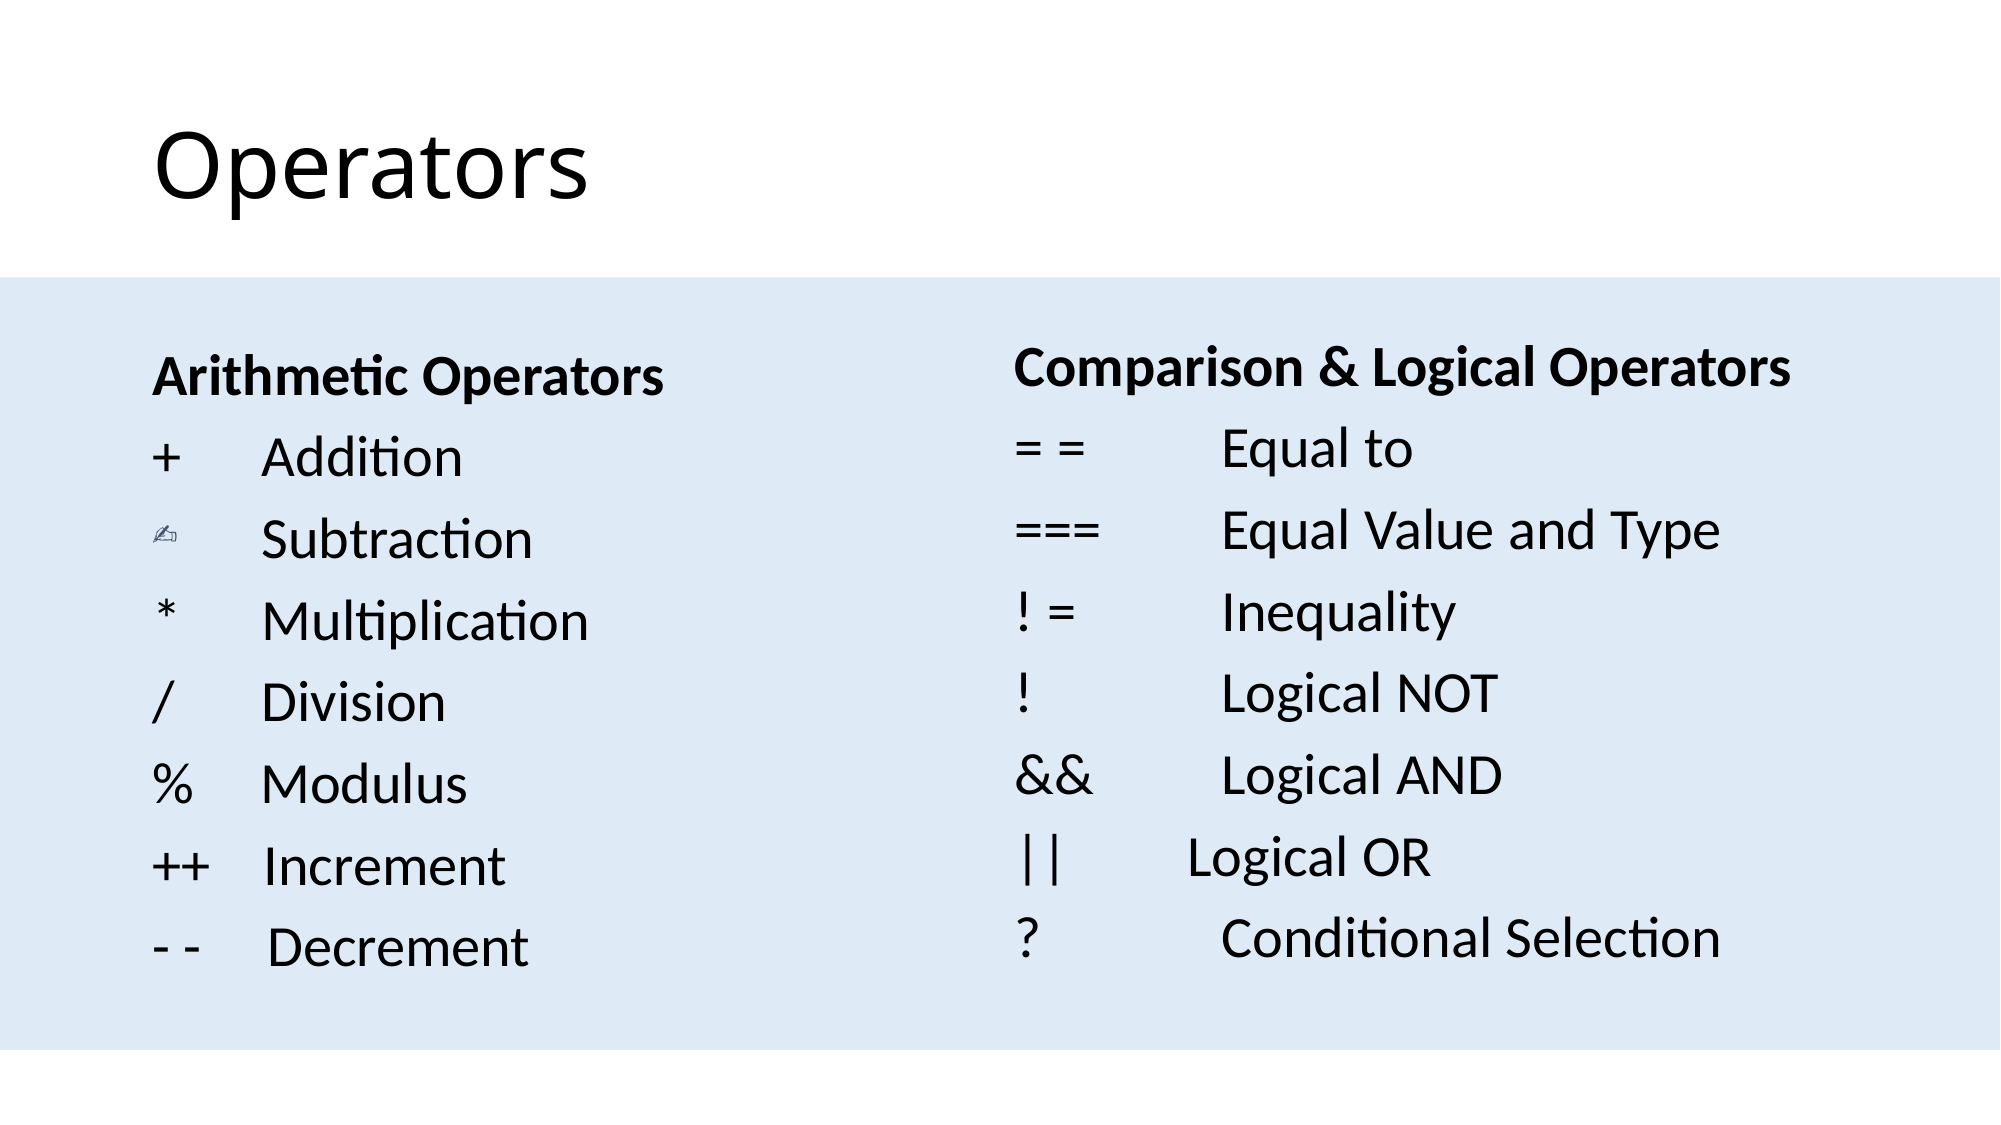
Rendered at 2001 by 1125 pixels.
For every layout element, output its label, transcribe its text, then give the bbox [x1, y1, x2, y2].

text_box Arithmetic Operators + Addition Subtraction * Multiplication / Division % Modulus ++ Increment - - Decrement [137, 329, 763, 1005]
text_box [0, 276, 2000, 1051]
text_box Comparison & Logical Operators = = Equal to === Equal Value and Type ! = Inequality ! Logical NOT && Logical AND || Logical OR ? Conditional Selection [999, 320, 1863, 996]
title Operators [137, 59, 1863, 278]
